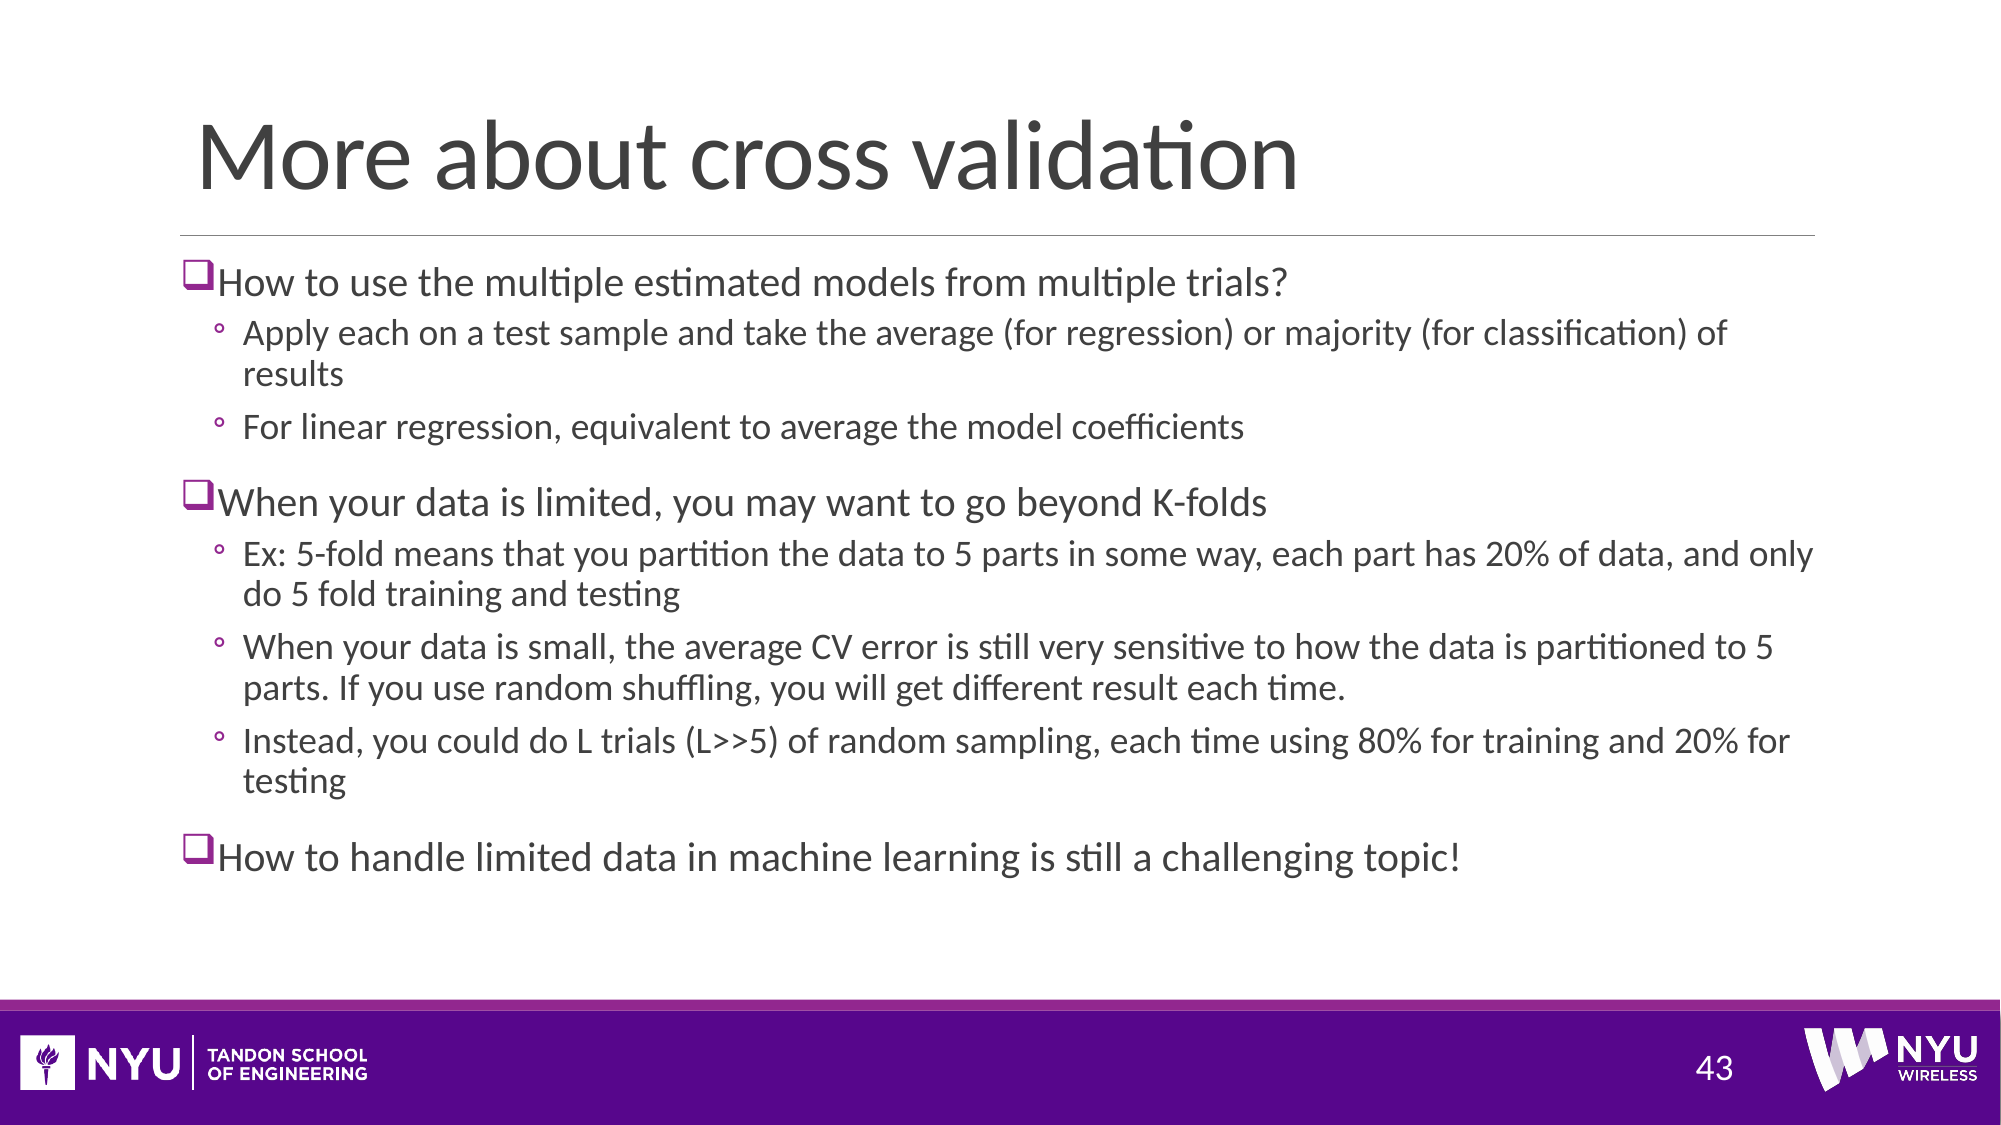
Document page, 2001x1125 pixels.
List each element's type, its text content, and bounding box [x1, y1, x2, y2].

slide_number 43 [1533, 1035, 1749, 1096]
list How to use the multiple estimated models from multiple trials? Apply each on a test sample and take the average (for regression) or majority (for classification) of results For linear regression, equivalent to average the model coefficients When your data is limited, you may want to go beyond K-folds Ex: 5-fold means that you partition the data to 5 parts in some way, each part has 20% of data, and only do 5 fold training and testing When your data is small, the average CV error is still very sensitive to how the data is partitioned to 5 parts. If you use random shuffling, you will get different result each time. Instead, you could do L trials (L>>5) of random sampling, each time using 80% for training and 20% for testing How to handle limited data in machine learning is still a challenging topic! [180, 252, 1830, 963]
title More about cross validation [180, 47, 1830, 218]
